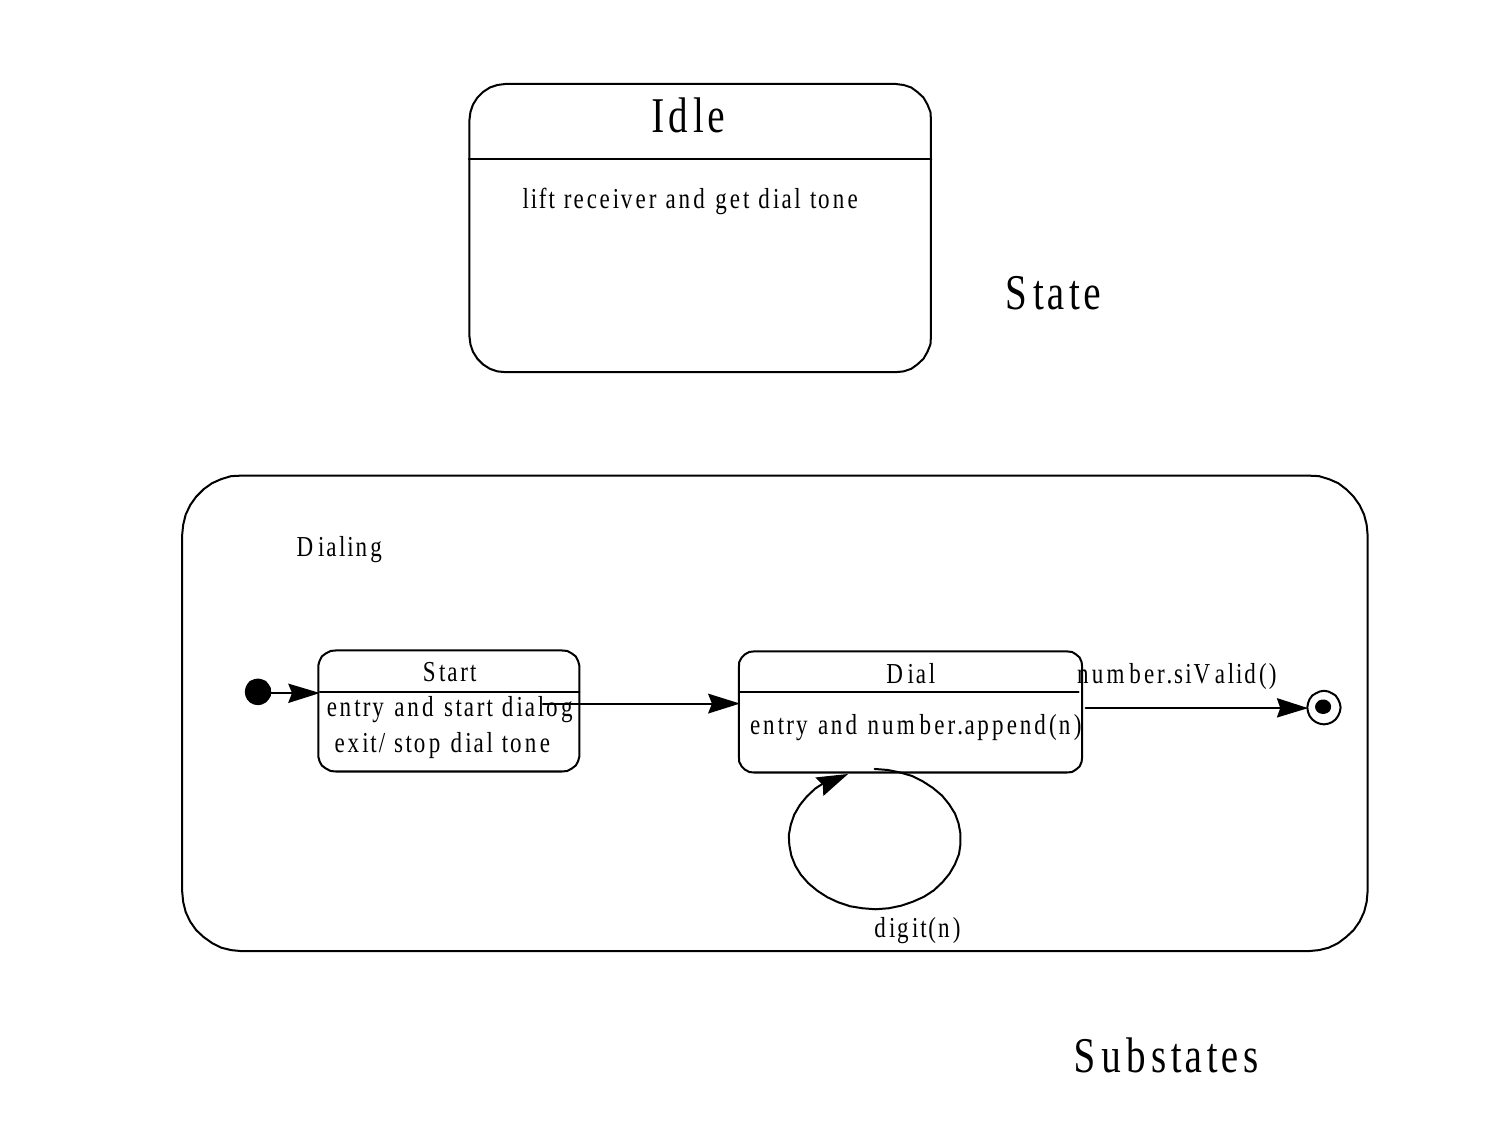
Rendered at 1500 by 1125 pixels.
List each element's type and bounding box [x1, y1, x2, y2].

text_box [166, 74, 1383, 1100]
